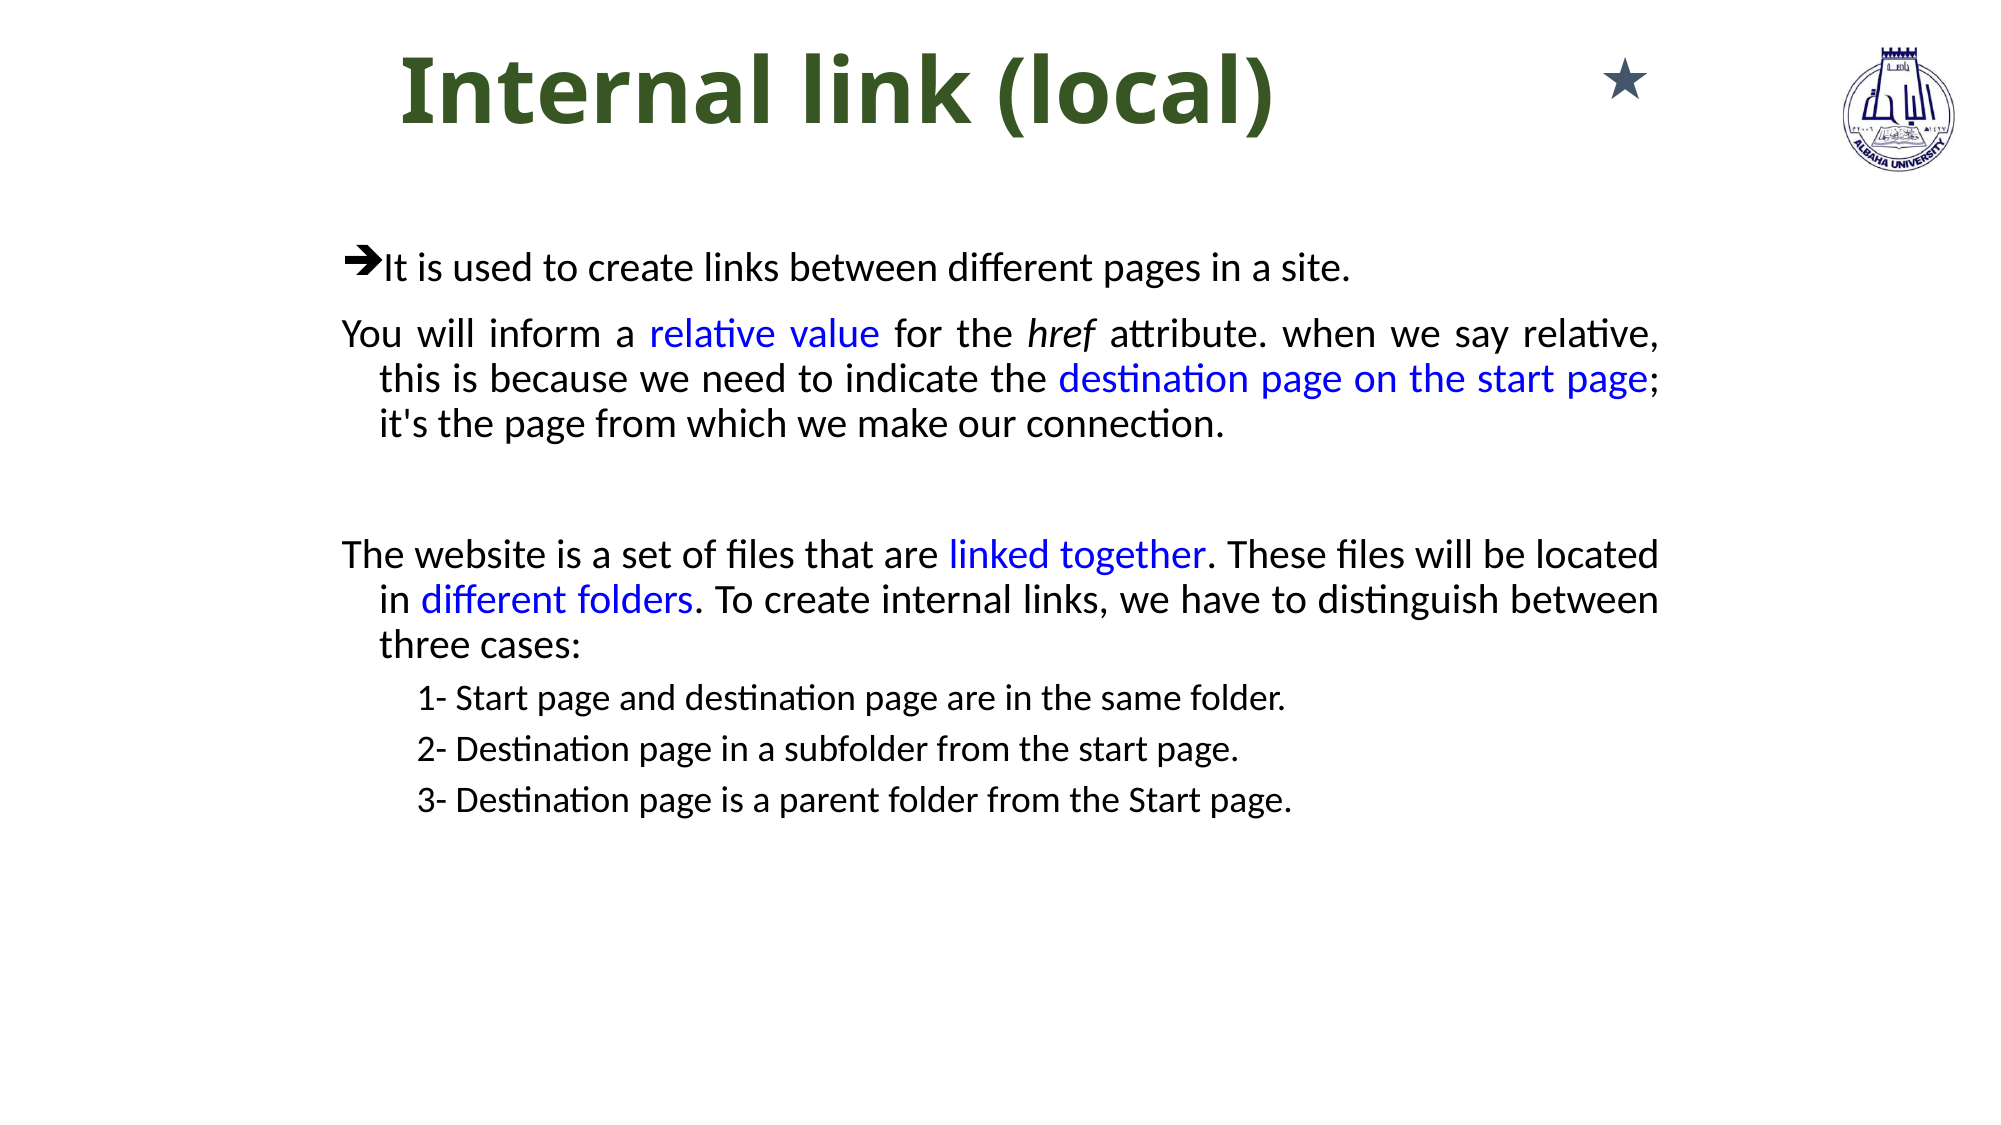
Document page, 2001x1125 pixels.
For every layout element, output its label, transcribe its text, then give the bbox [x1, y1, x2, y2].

picture [1837, 45, 1960, 173]
title Internal link (local) [385, 0, 1661, 188]
list It is used to create links between different pages in a site. You will inform a relative value for the href attribute. when we say relative, this is because we need to indicate the destination page on the start page; it's the page from which we make our connection. The website is a set of files that are linked together. These files will be located in different folders. To create internal links, we have to distinguish between three cases: 1- Start page and destination page are in the same folder. 2- Destination page in a subfolder from the start page. 3- Destination page is a parent folder from the Start page. [326, 237, 1675, 1053]
text_box ★ [1584, 33, 1667, 119]
